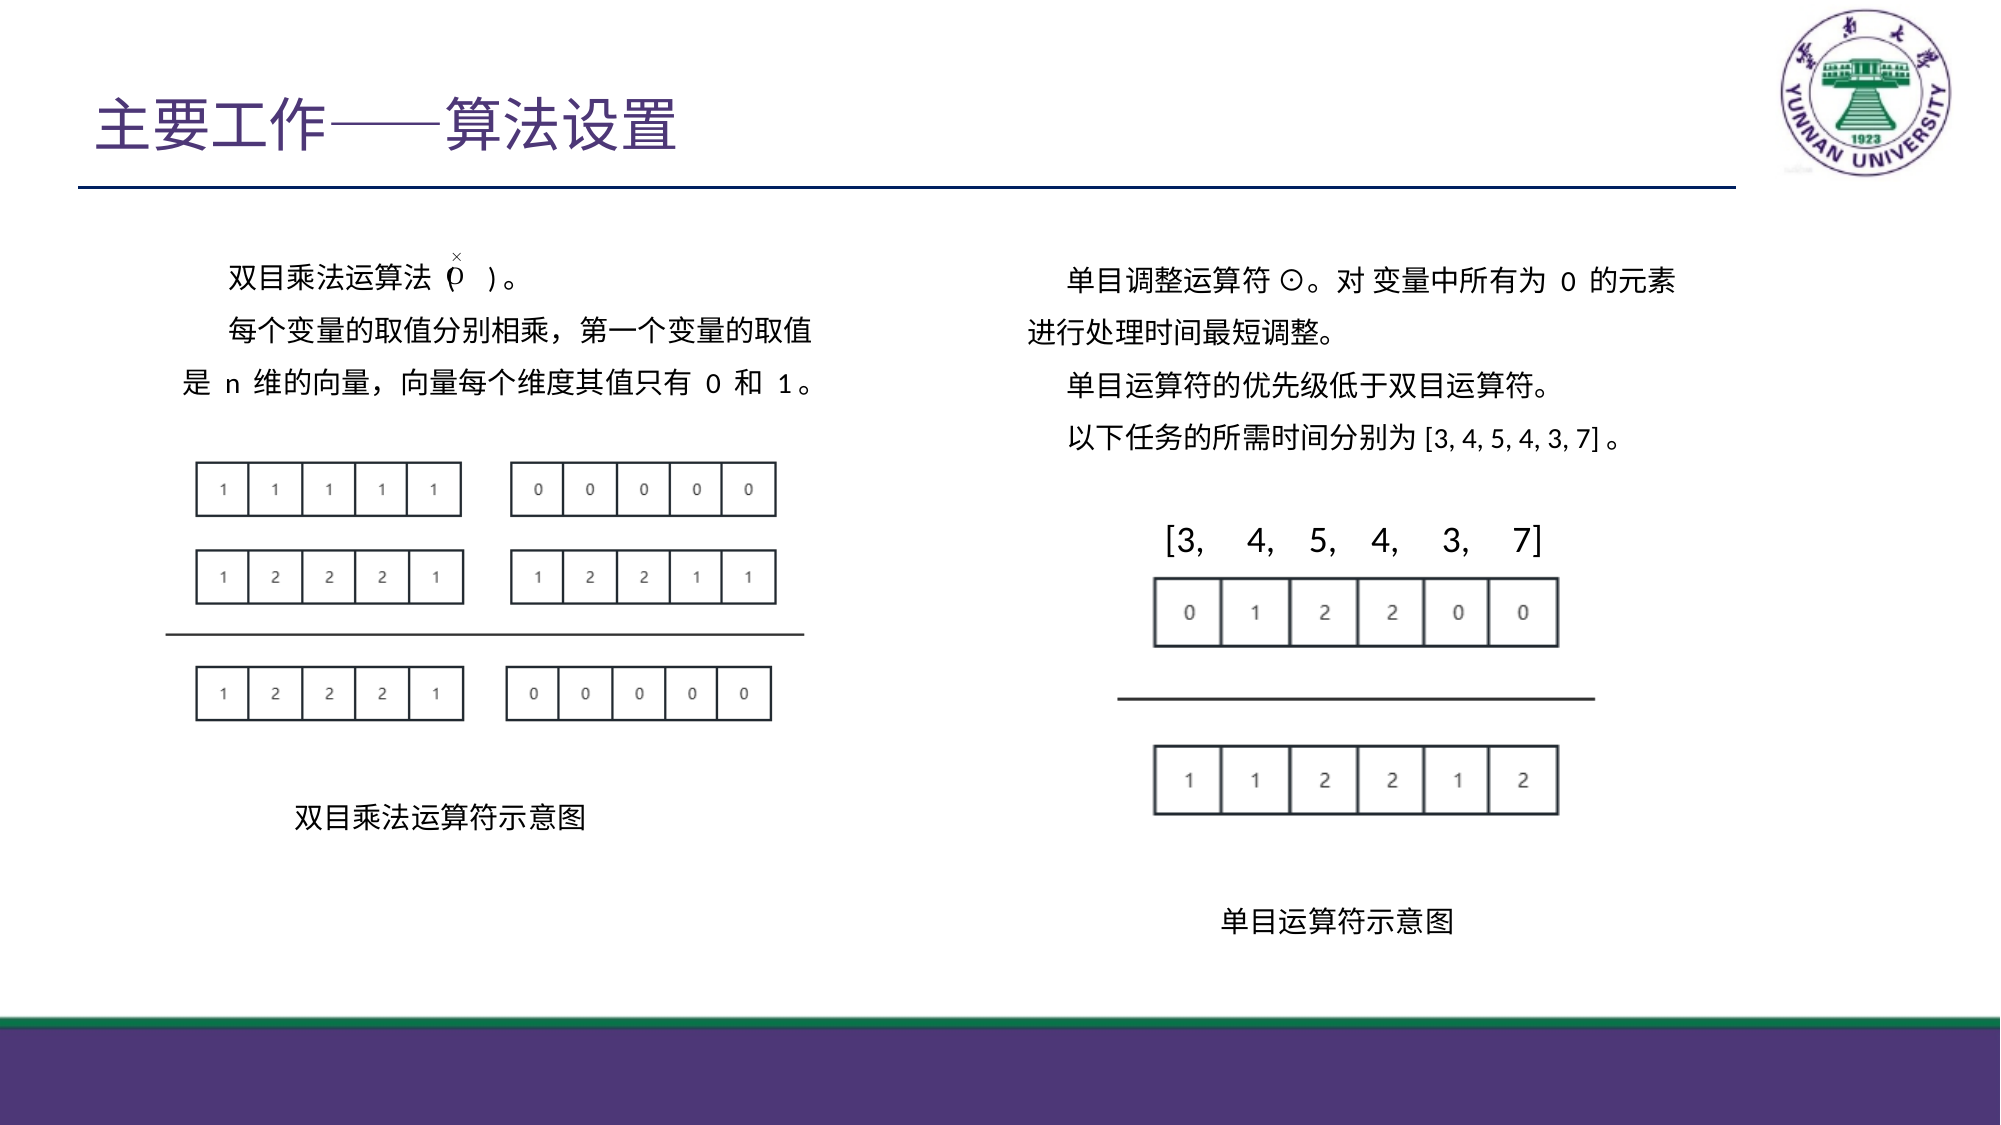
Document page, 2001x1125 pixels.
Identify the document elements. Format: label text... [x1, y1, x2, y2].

text_box 主要工作——算法设置 [93, 93, 679, 166]
text_box 单目运算符示意图 [1205, 895, 1470, 946]
text_box 双目乘法运算法 ( )。 每个变量的取值分别相乘，第一个变量的取值是 n 维的向量，向量每个维度其值只有 0 和 1。 [167, 234, 850, 407]
picture [1080, 542, 1632, 852]
picture [136, 434, 833, 749]
text_box 双目乘法运算符示意图 [279, 791, 602, 842]
text_box 单目调整运算符 ⊙。对 变量中所有为 0 的元素进行处理时间最短调整。 单目运算符的优先级低于双目运算符。 以下任务的所需时间分别为[3, 4, 5, 4, 3, 7]。 [1012, 237, 1700, 462]
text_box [442, 244, 468, 291]
picture [0, 1014, 2000, 1125]
text_box [3, 4, 5, 4, 3, 7] [1149, 507, 1563, 541]
picture [1774, 3, 1955, 182]
